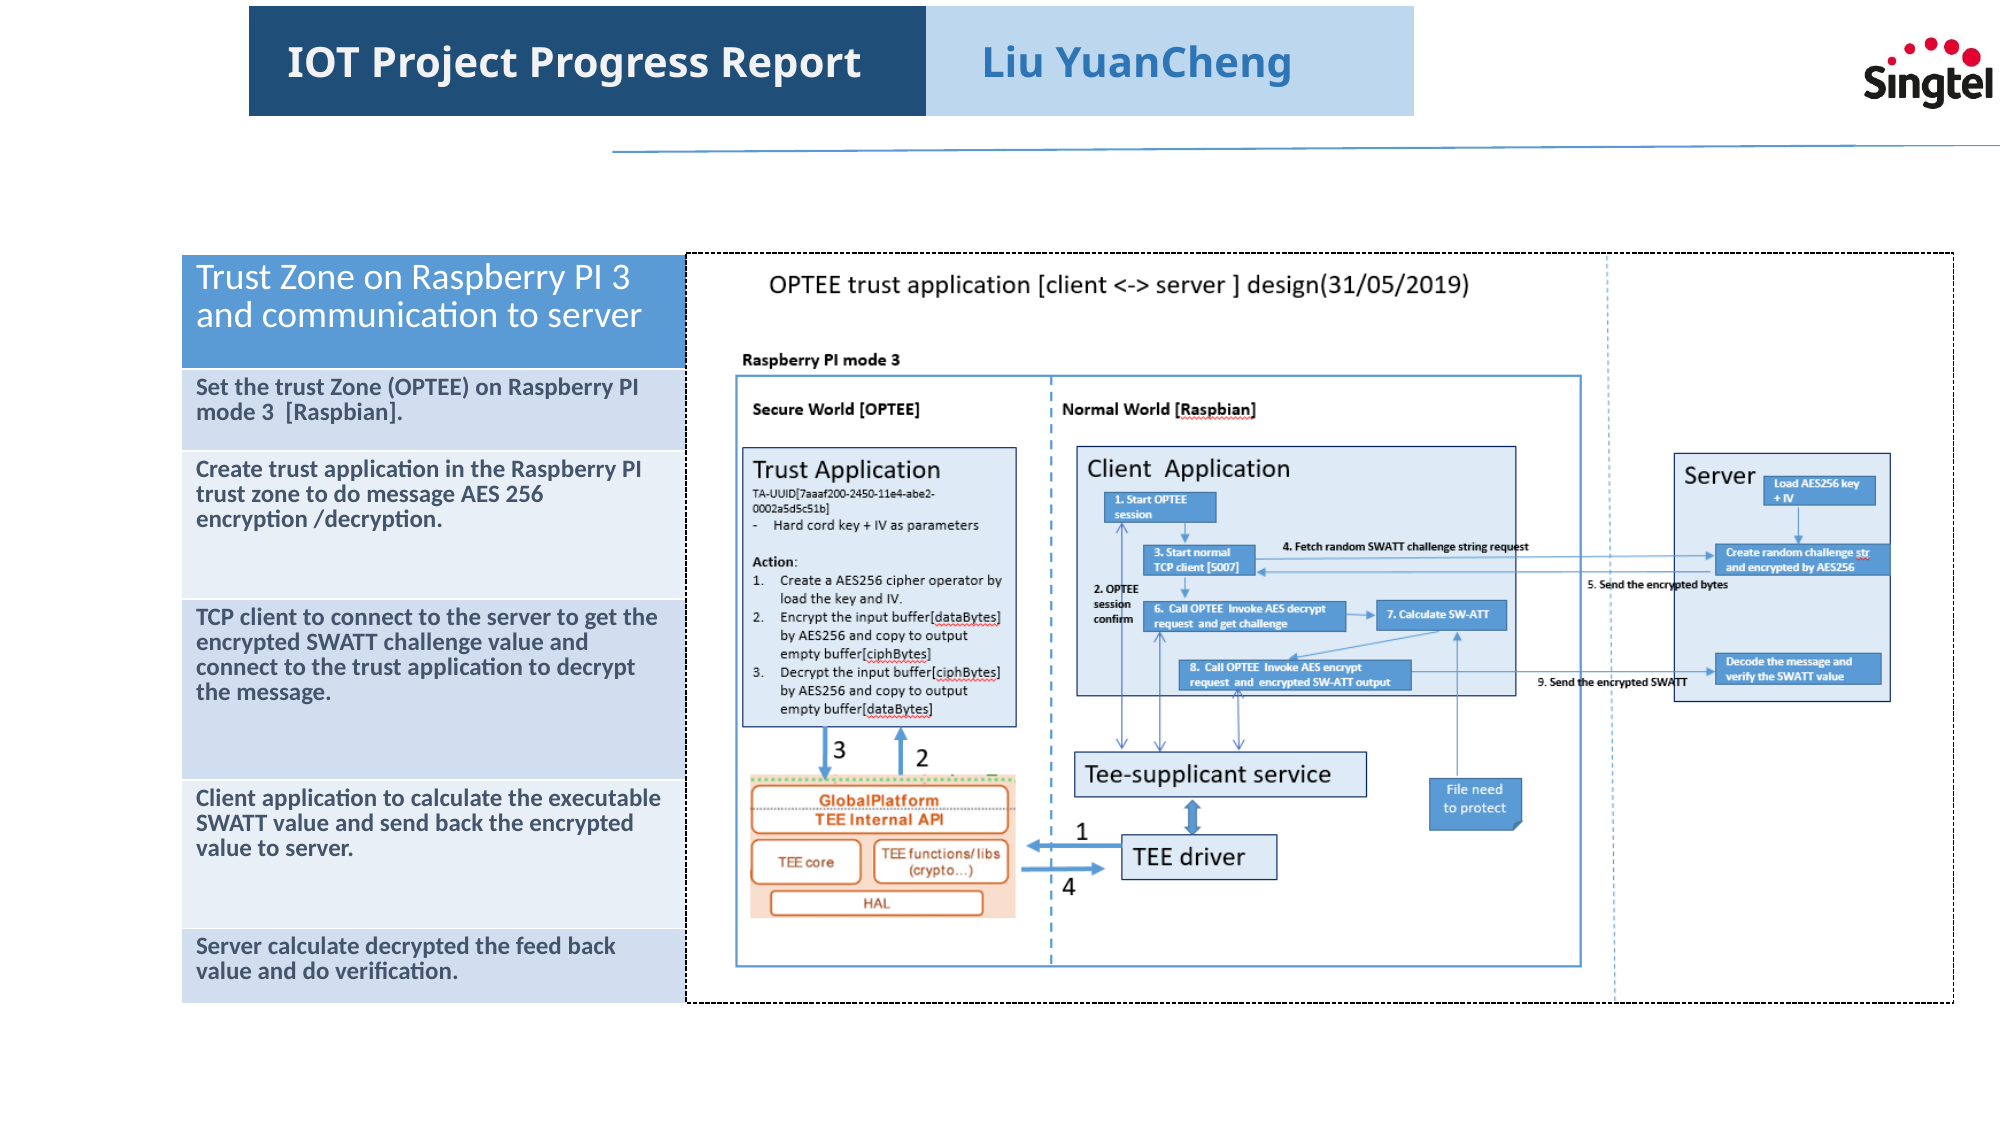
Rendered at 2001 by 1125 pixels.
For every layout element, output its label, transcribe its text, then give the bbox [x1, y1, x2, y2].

table_cell Client application to calculate the executable SWATT value and send back the encrypted value to server. [182, 781, 686, 928]
picture [686, 253, 1953, 1002]
table_cell Create trust application in the Raspberry PI trust zone to do message AES 256 encryption /decryption. [182, 452, 686, 598]
text_box IOT Project Progress Report [272, 28, 932, 93]
picture [1856, 1, 2000, 145]
text_box [926, 6, 1414, 116]
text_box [612, 144, 2000, 152]
table_cell Server calculate decrypted the feed back value and do verification. [182, 929, 686, 1003]
text_box [249, 6, 926, 116]
table_header Trust Zone on Raspberry PI 3 and communication to server [182, 255, 686, 368]
table_cell Set the trust Zone (OPTEE) on Raspberry PI mode 3 [Raspbian]. [182, 370, 686, 450]
text_box Liu YuanCheng [966, 28, 1309, 93]
table_cell TCP client to connect to the server to get the encrypted SWATT challenge value and connect to the trust application to decrypt the message. [182, 600, 686, 779]
